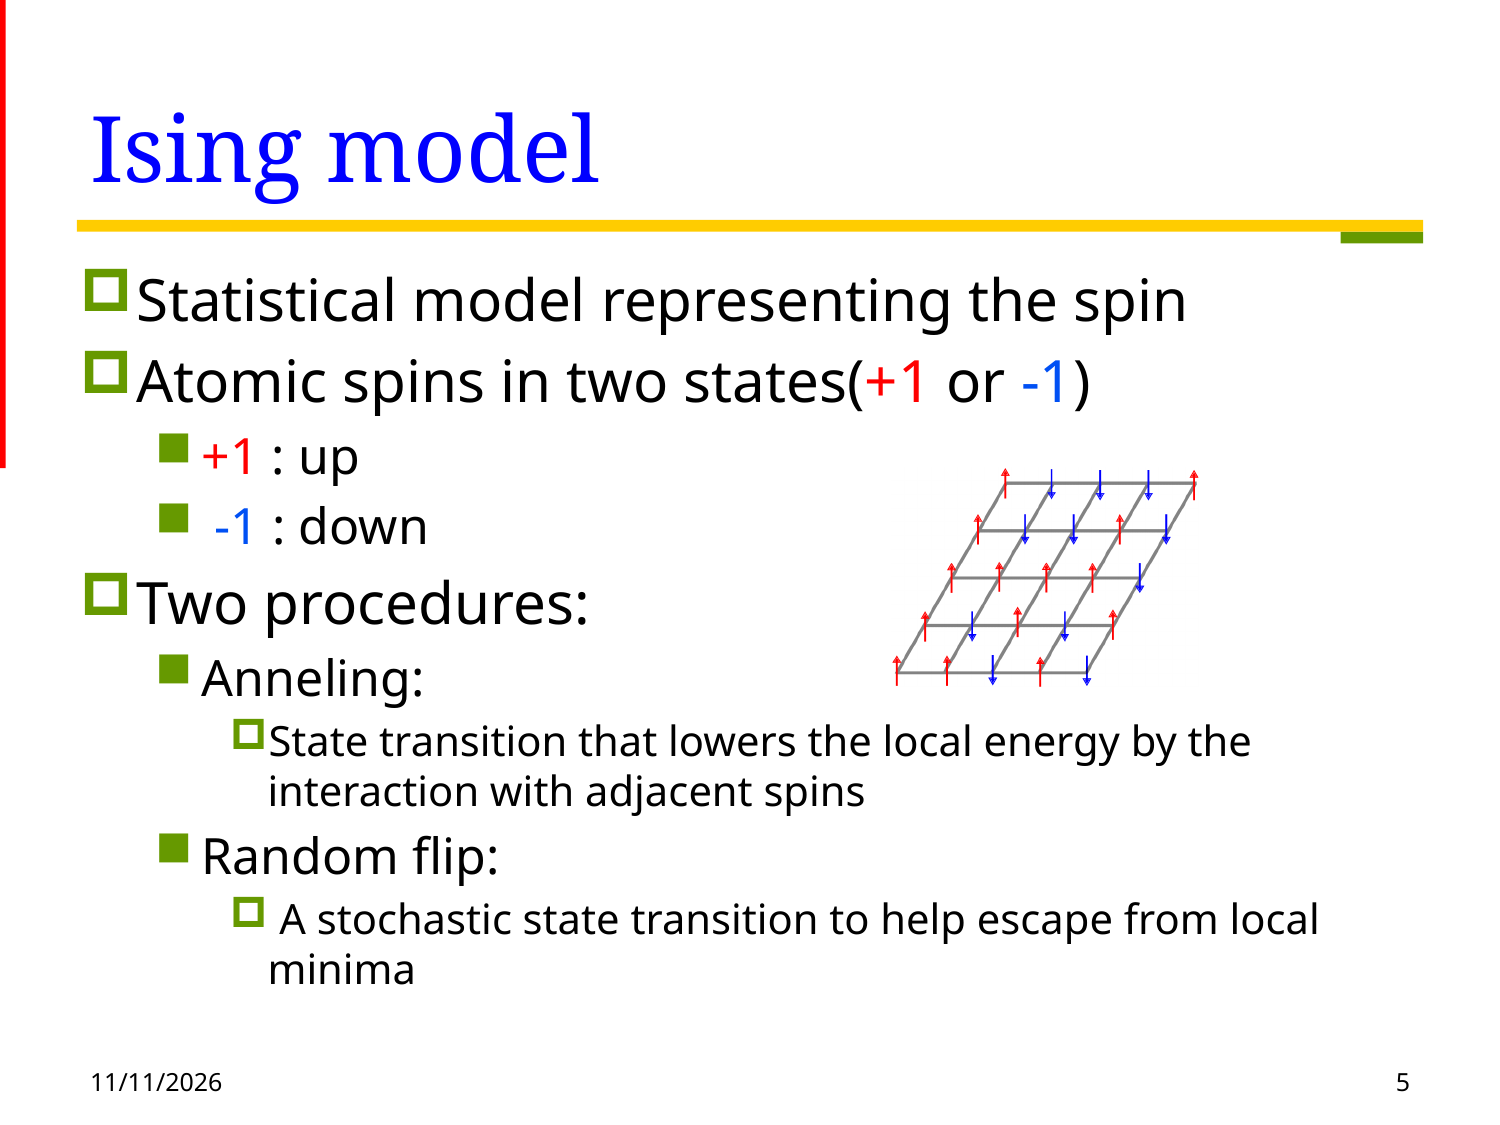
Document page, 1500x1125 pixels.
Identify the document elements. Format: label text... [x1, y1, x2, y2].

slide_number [74, 1058, 426, 1101]
slide_number 5 [1074, 1058, 1426, 1101]
title Ising model [74, 20, 1426, 209]
list Statistical model representing the spin Atomic spins in two states(+1 or -1) +1 : up -1 : down Two procedures: Anneling: State transition that lowers the local energy by the interaction with adjacent spins Random flip: A stochastic state transition to help escape from local minima [64, 255, 1416, 999]
picture [891, 467, 1199, 687]
